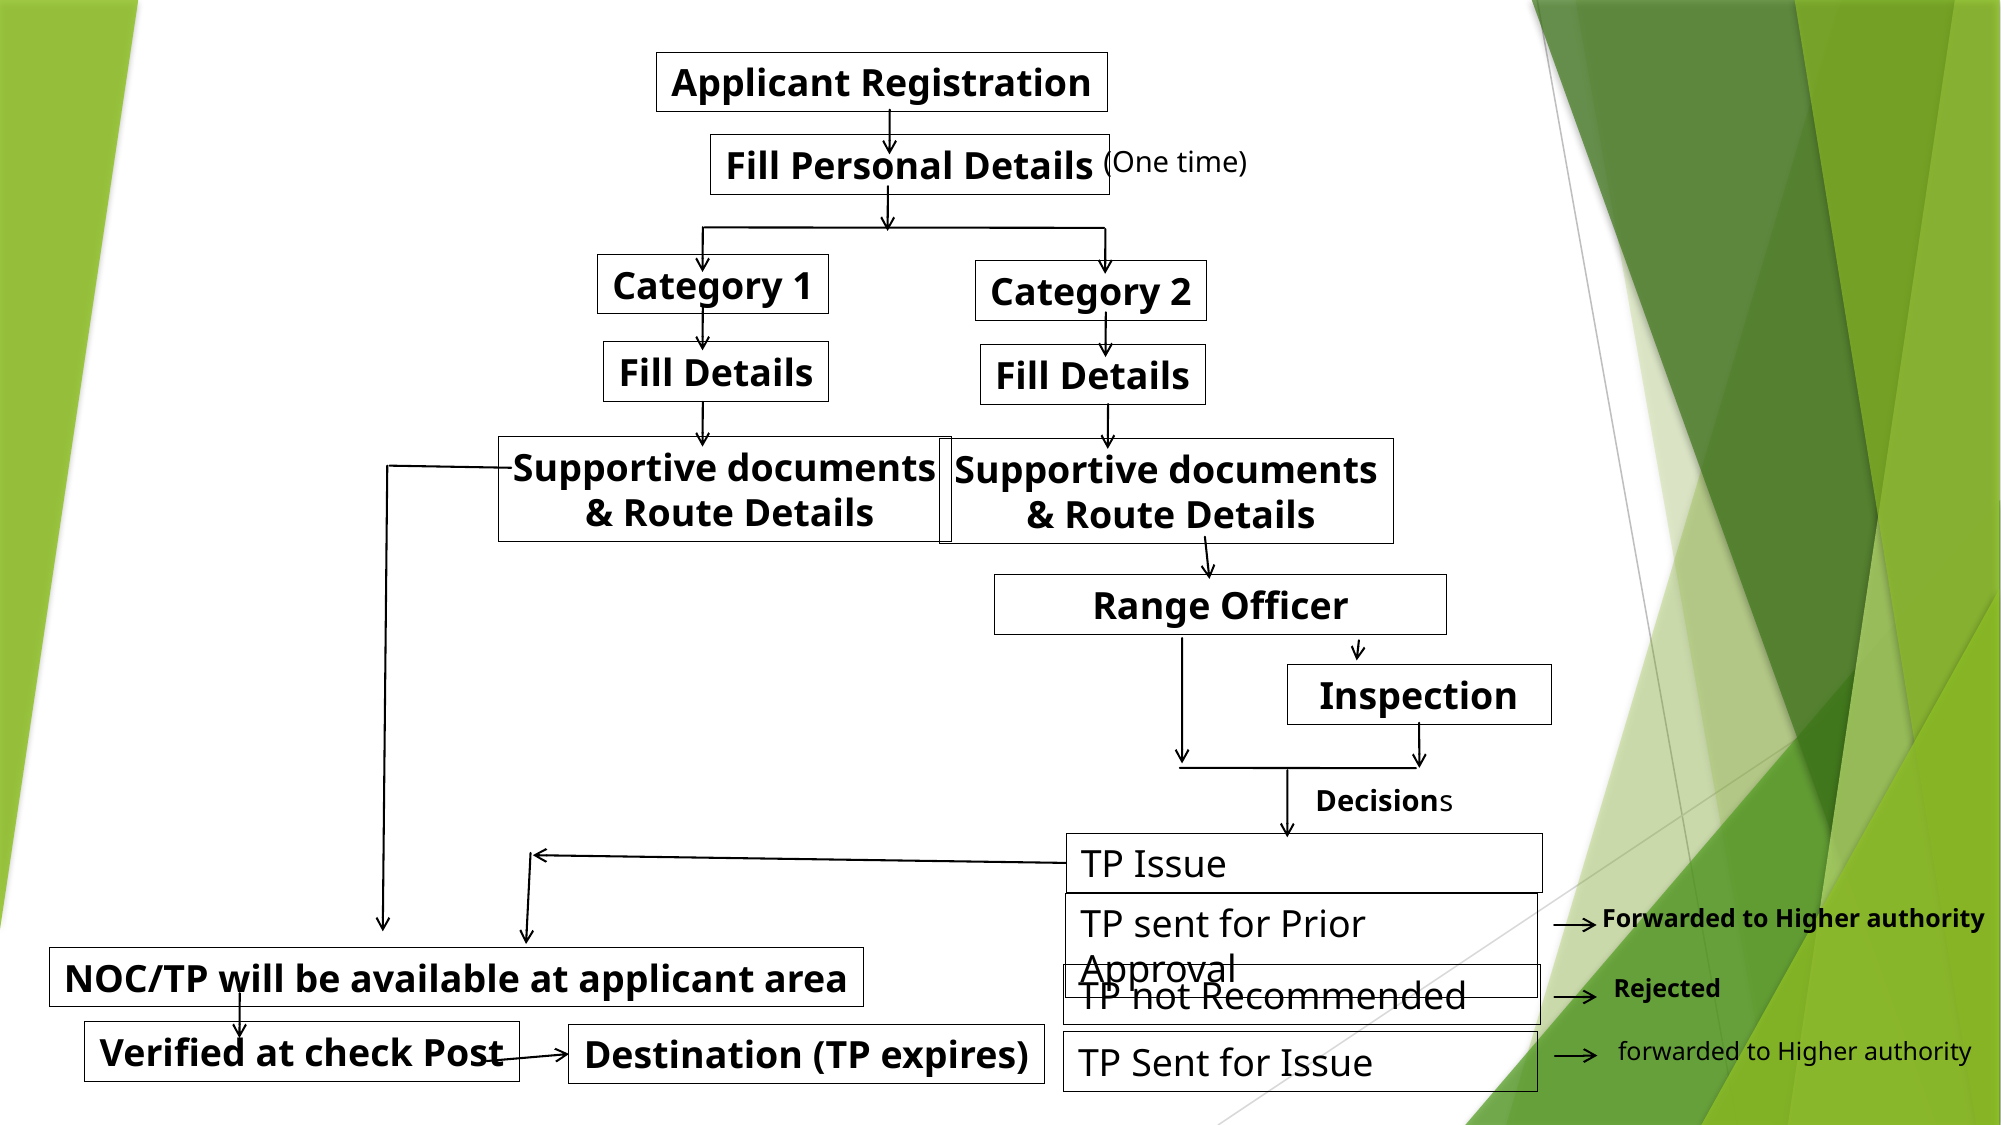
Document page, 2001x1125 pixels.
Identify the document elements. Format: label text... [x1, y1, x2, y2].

text_box TP Issue [1066, 833, 1543, 893]
text_box Decisions [1300, 774, 1539, 825]
text_box Fill Personal Details [710, 134, 1110, 195]
text_box Fill Details [980, 344, 1206, 405]
text_box Category 2 [975, 260, 1207, 321]
text_box Destination (TP expires) [568, 1024, 1045, 1084]
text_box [1185, 555, 1229, 561]
text_box (One time) [1088, 136, 1302, 186]
text_box Rejected [1598, 965, 2000, 1010]
text_box Fill Details [603, 341, 829, 402]
text_box Range Officer [994, 574, 1447, 635]
text_box Category 1 [597, 254, 829, 314]
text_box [482, 895, 575, 902]
text_box NOC/TP will be available at applicant area [49, 947, 864, 1007]
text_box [532, 854, 1067, 864]
text_box forwarded to Higher authority [1603, 1027, 2000, 1073]
text_box Inspection [1287, 664, 1552, 725]
text_box Supportive documents & Route Details [498, 436, 952, 542]
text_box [1347, 648, 1369, 652]
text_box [486, 1053, 579, 1062]
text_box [151, 695, 619, 702]
text_box Forwarded to Higher authority [1587, 895, 2000, 941]
text_box TP sent for Prior Approval [1065, 893, 1538, 998]
text_box Verified at check Post [84, 1021, 520, 1082]
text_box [388, 465, 512, 469]
text_box TP Sent for Issue [1063, 1031, 1538, 1092]
text_box Applicant Registration [656, 52, 1108, 112]
text_box TP not Recommended [1063, 964, 1541, 1025]
text_box Supportive documents & Route Details [939, 438, 1394, 544]
